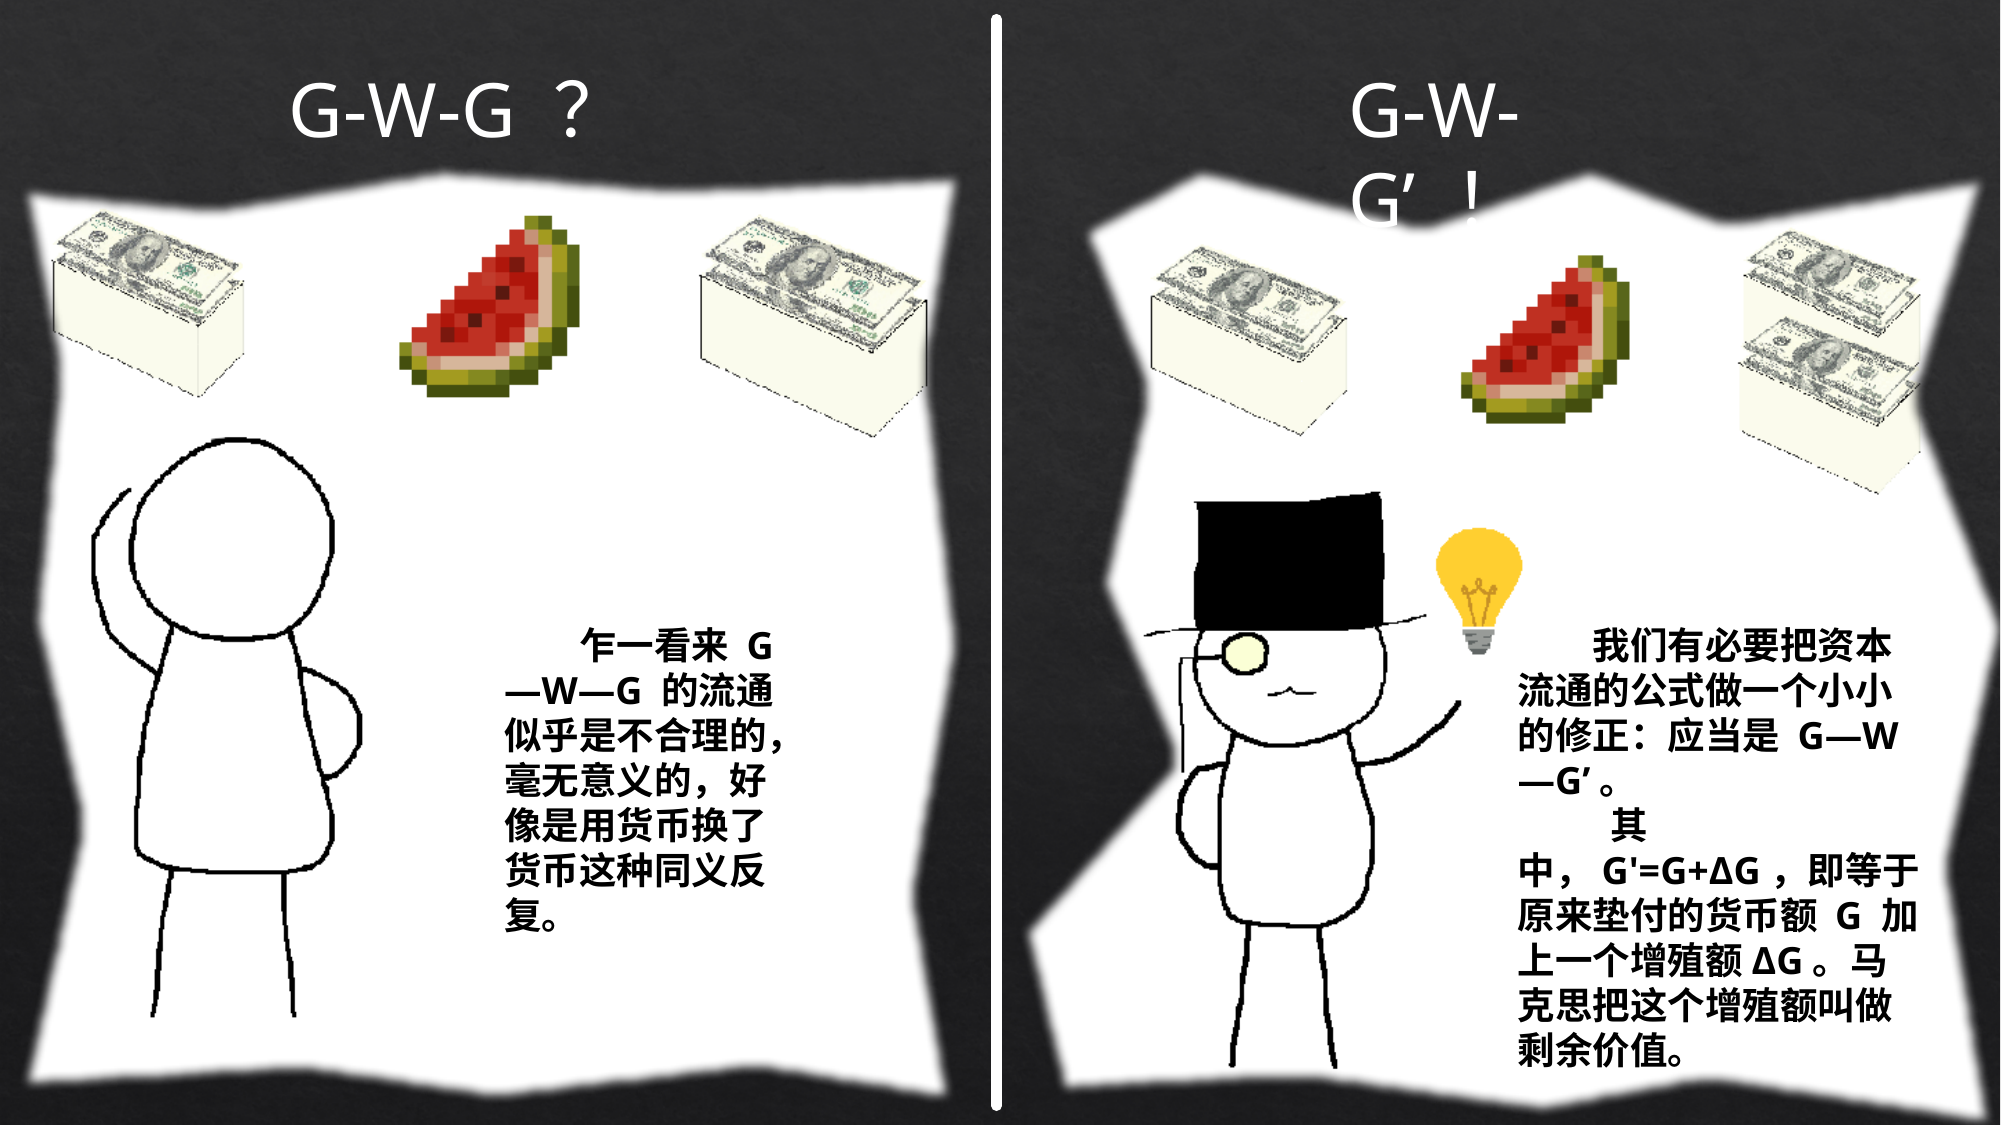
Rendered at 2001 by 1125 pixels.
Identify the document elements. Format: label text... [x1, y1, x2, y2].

text_box G-W-G ？ [274, 55, 705, 157]
text_box G-W-G’ ！ [1333, 55, 1692, 157]
picture [0, 161, 977, 1122]
title [1003, 26, 1316, 315]
picture [1016, 161, 2000, 1125]
title [684, 26, 990, 315]
